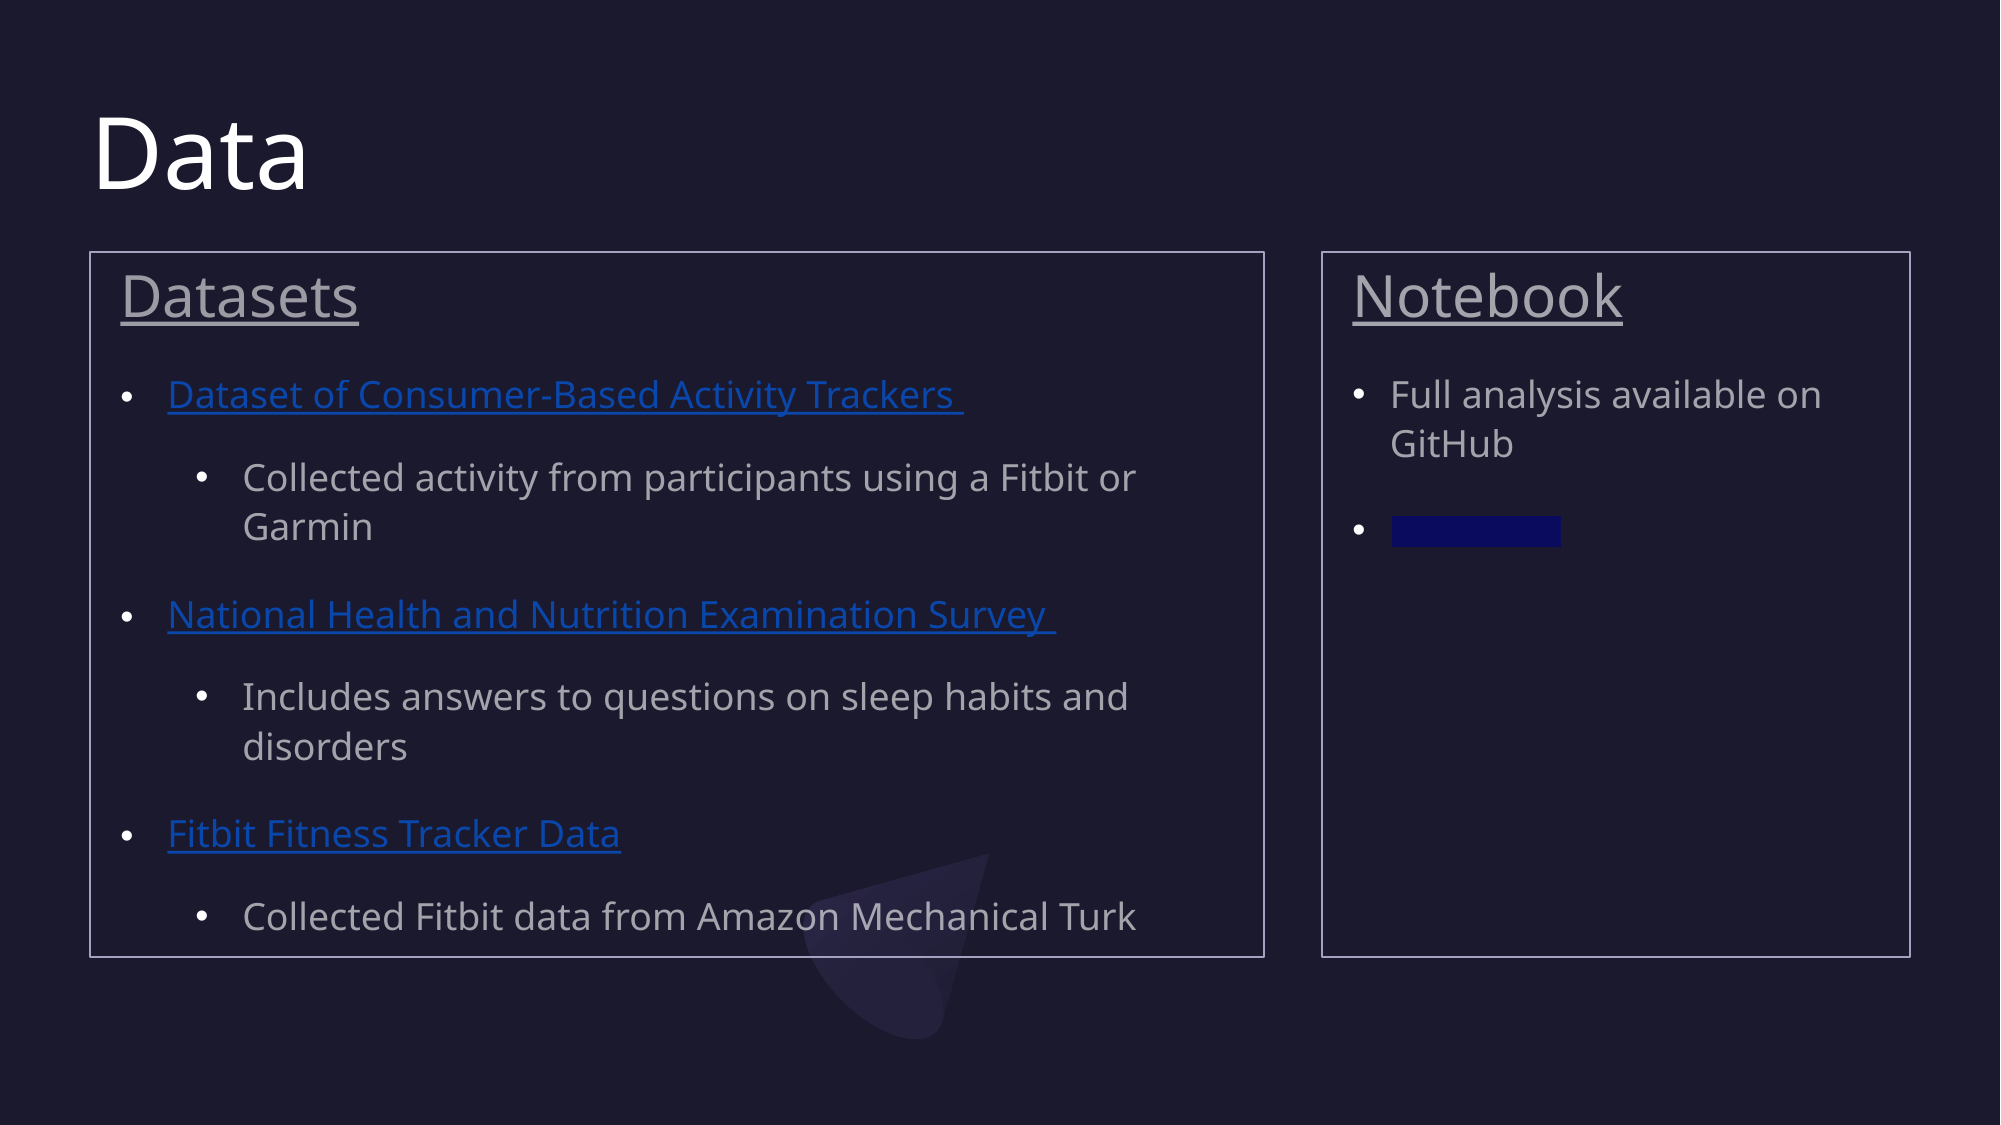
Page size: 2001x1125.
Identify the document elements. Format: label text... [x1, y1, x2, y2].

list Datasets Dataset of Consumer-Based Activity Trackers Collected activity from participants using a Fitbit or Garmin National Health and Nutrition Examination Survey Includes answers to questions on sleep habits and disorders Fitbit Fitness Tracker Data Collected Fitbit data from Amazon Mechanical Turk [90, 251, 1265, 957]
list Notebook Full analysis available on GitHub Click here [1322, 251, 1910, 957]
title Data [90, 90, 1910, 252]
